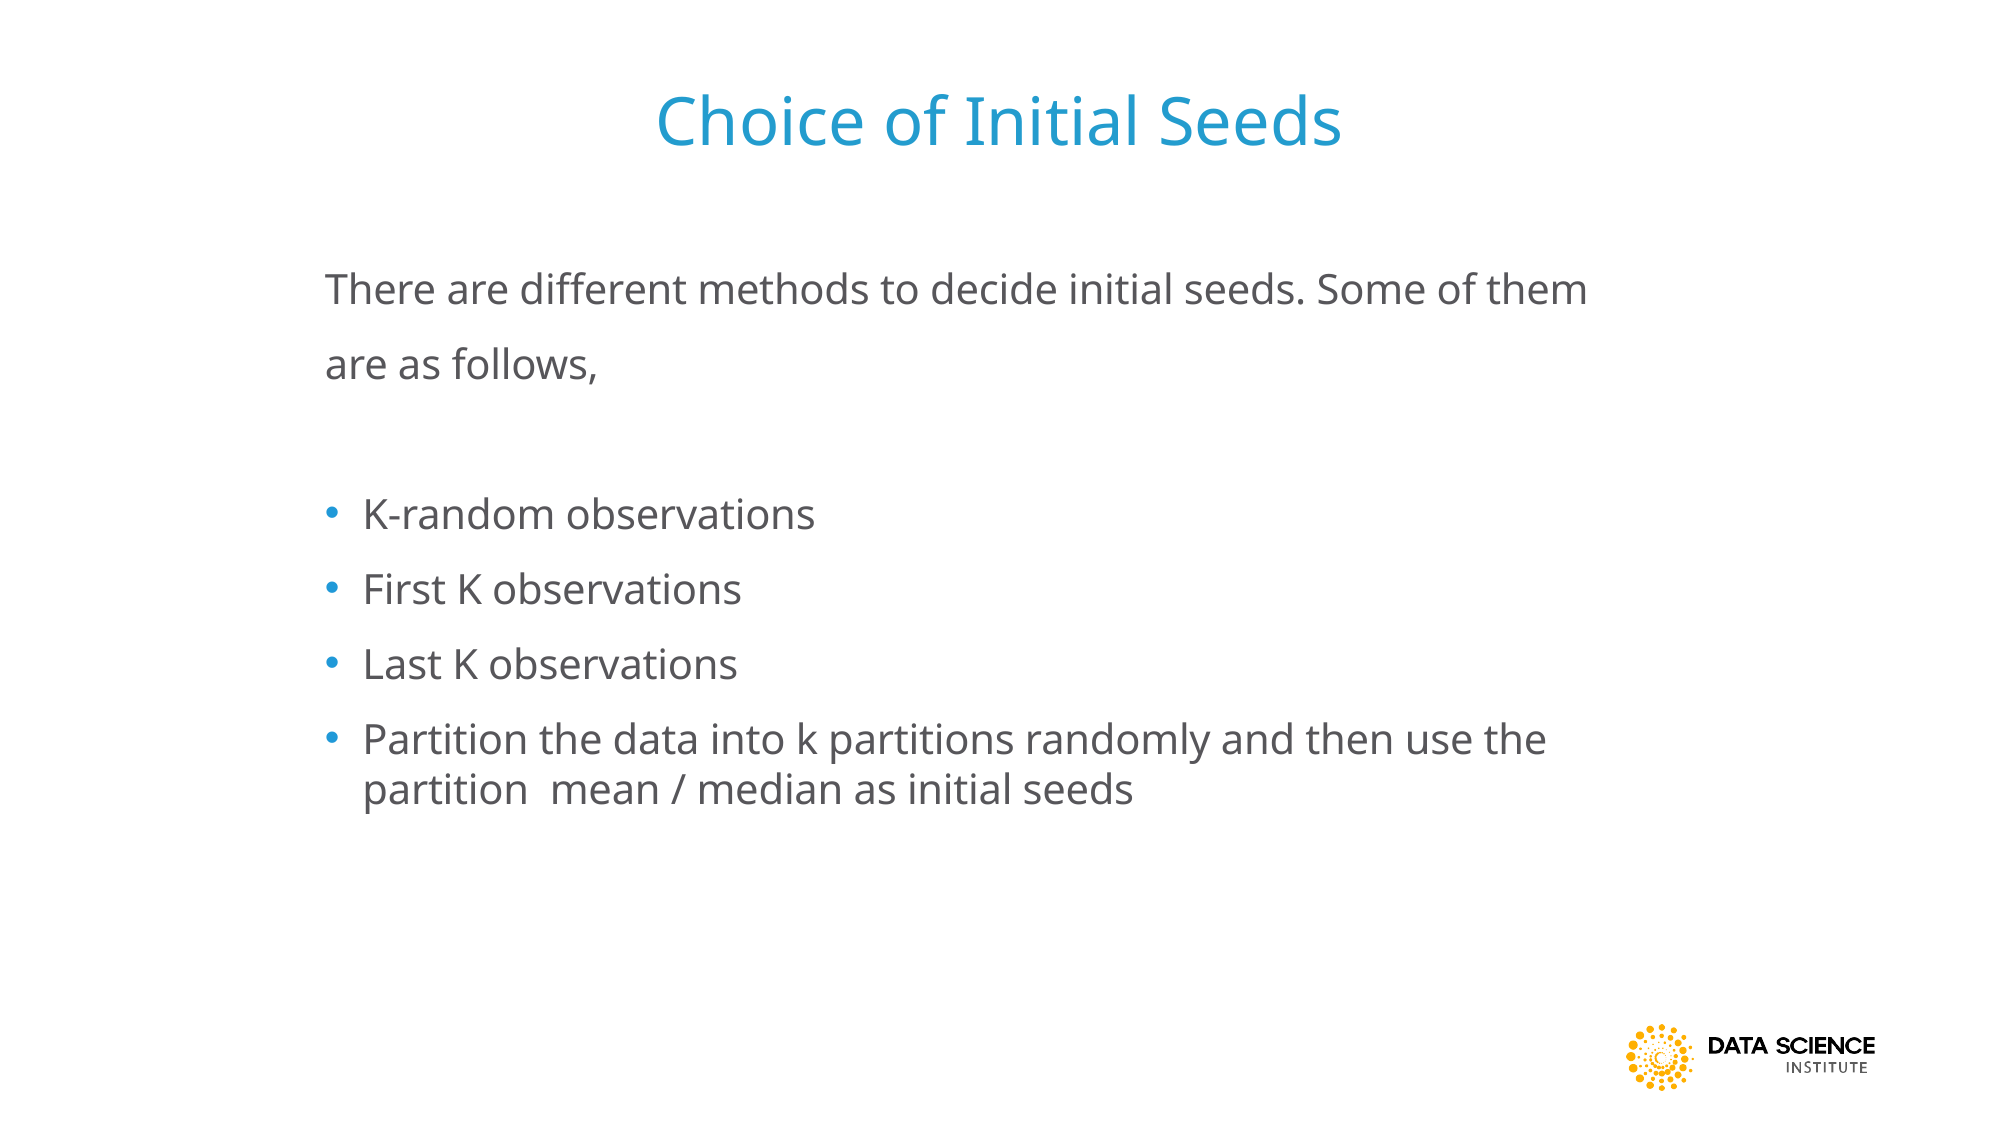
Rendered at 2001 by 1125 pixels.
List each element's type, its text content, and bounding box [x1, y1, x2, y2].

picture [1626, 1024, 1694, 1091]
picture [1860, 1062, 1867, 1073]
text_box Choice of Initial Seeds [324, 24, 1675, 213]
picture [1776, 1037, 1808, 1054]
picture [1804, 1061, 1811, 1073]
picture [1828, 1037, 1844, 1054]
list There are different methods to decide initial seeds. Some of them are as follows, K-random observations First K observations Last K observations Partition the data into k partitions randomly and then use the partition mean / median as initial seeds [324, 262, 1688, 1005]
picture [1839, 1062, 1847, 1073]
picture [1792, 1062, 1801, 1073]
picture [1845, 1037, 1862, 1054]
